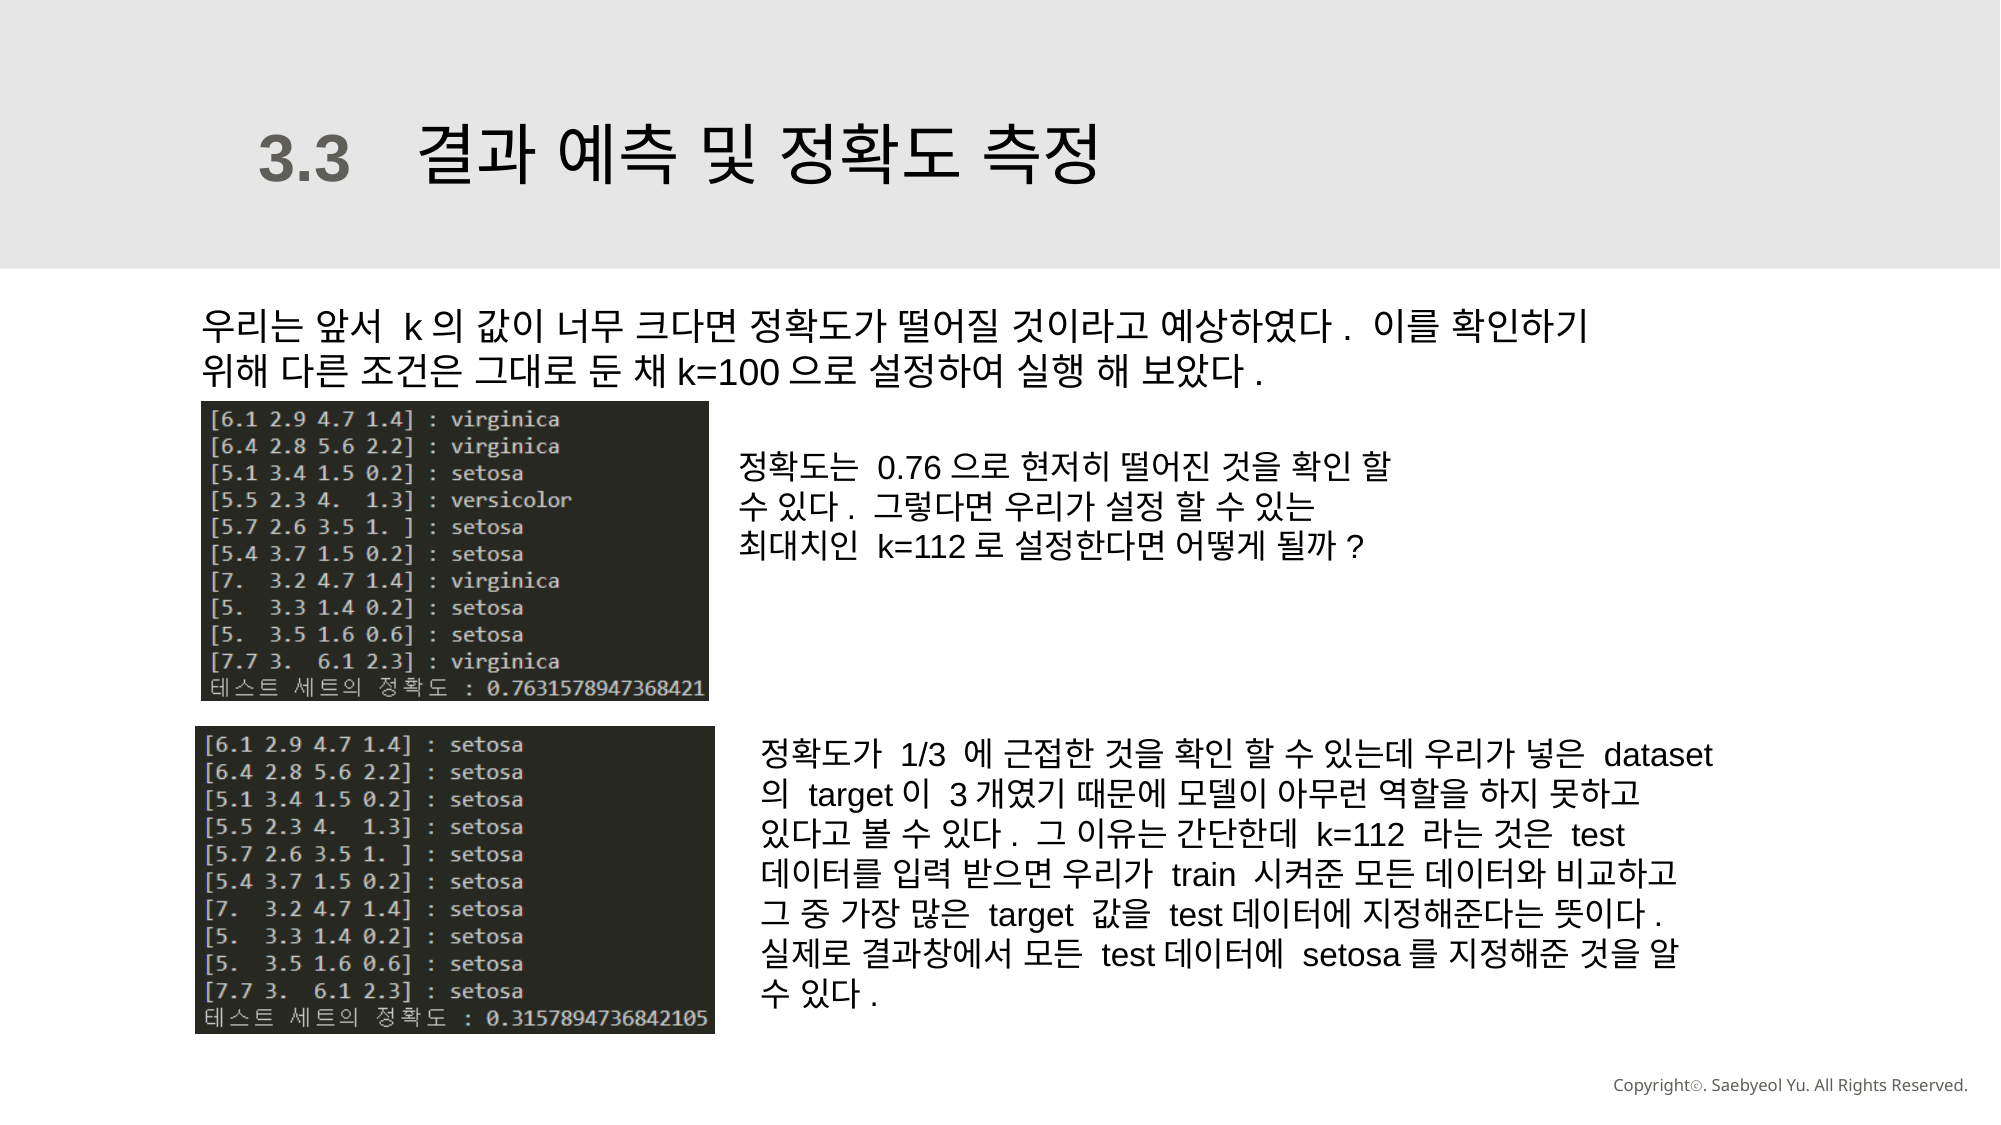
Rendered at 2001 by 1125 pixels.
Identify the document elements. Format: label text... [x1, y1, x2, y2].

picture [201, 401, 709, 701]
text_box 정확도가 1/3 에 근접한 것을 확인 할 수 있는데 우리가 넣은 dataset의 target이 3개였기 때문에 모델이 아무런 역할을 하지 못하고 있다고 볼 수 있다. 그 이유는 간단한데 k=112 라는 것은 test 데이터를 입력 받으면 우리가 train 시켜준 모든 데이터와 비교하고 그 중 가장 많은 target 값을 test데이터에 지정해준다는 뜻이다. 실제로 결과창에서 모든 test데이터에 setosa를 지정해준 것을 알 수 있다. [746, 726, 1731, 1021]
text_box 정확도는 0.76으로 현저히 떨어진 것을 확인 할 수 있다. 그렇다면 우리가 설정 할 수 있는 최대치인 k=112로 설정한다면 어떻게 될까? [723, 438, 1433, 573]
picture [195, 726, 715, 1034]
text_box 3.3 [243, 106, 366, 202]
text_box 결과 예측 및 정확도 측정 [400, 105, 1121, 201]
text_box 우리는 앞서 k의 값이 너무 크다면 정확도가 떨어질 것이라고 예상하였다. 이를 확인하기 위해 다른 조건은 그대로 둔 채k=100으로 설정하여 실행 해 보았다. [186, 295, 1612, 401]
text_box [0, 0, 2000, 270]
